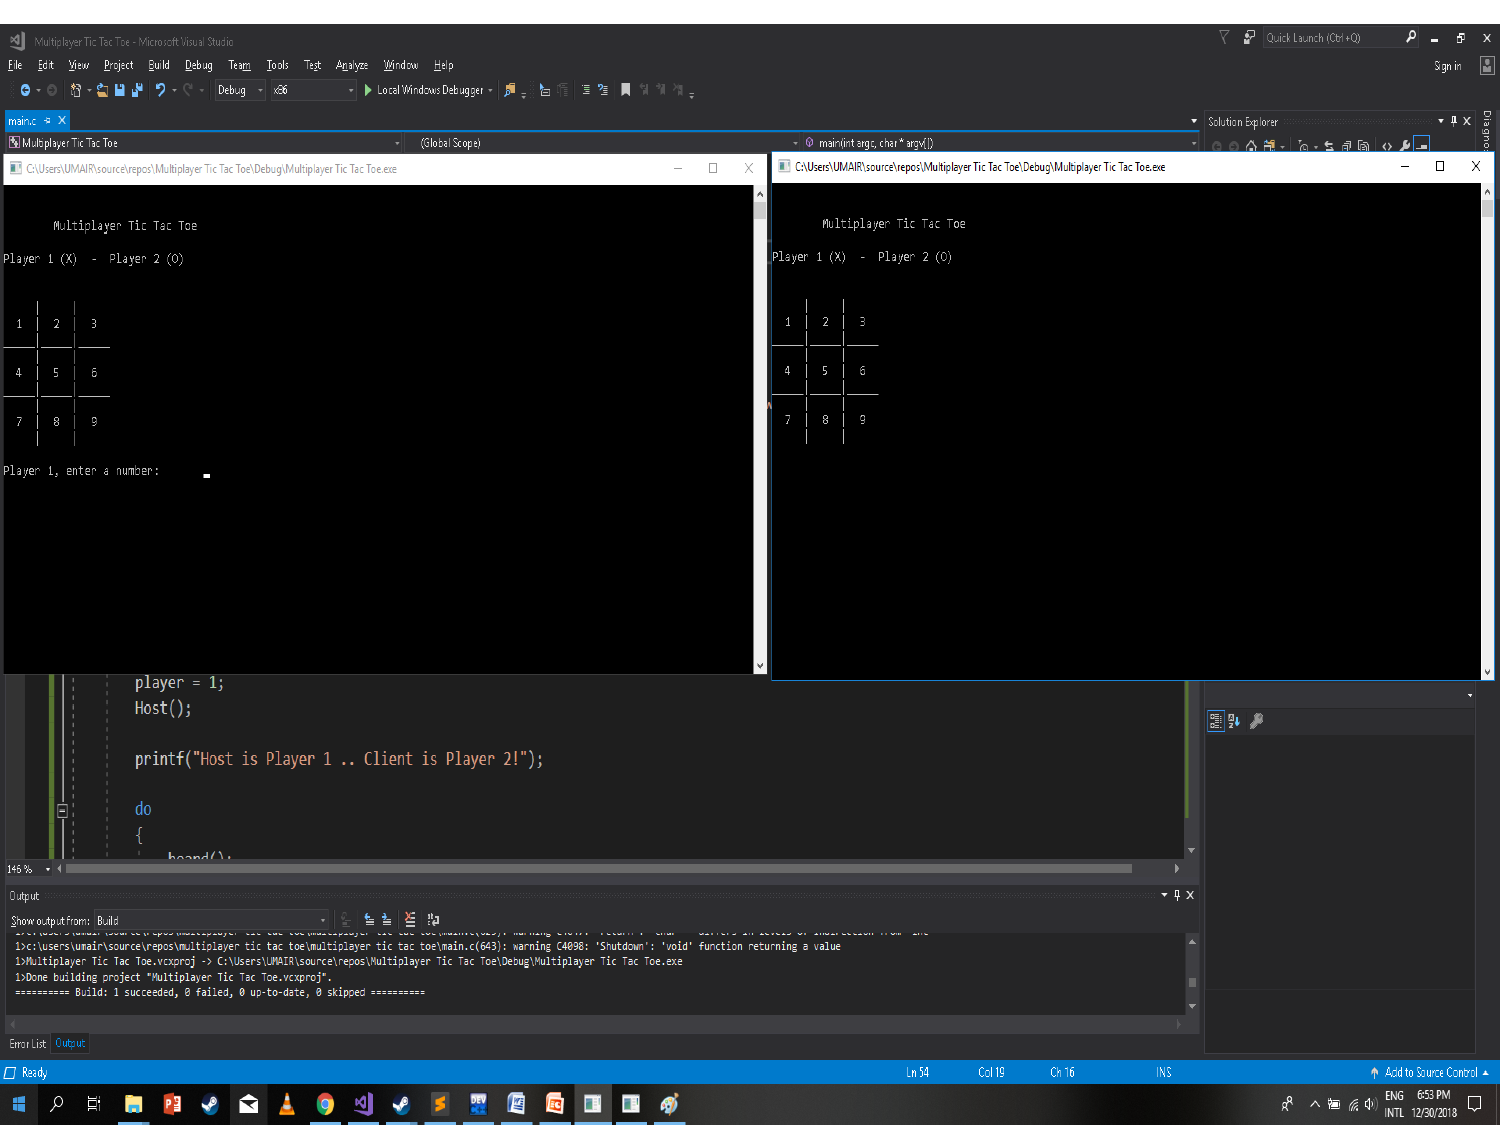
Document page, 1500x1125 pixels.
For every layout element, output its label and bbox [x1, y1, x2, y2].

list [0, 24, 1500, 1125]
